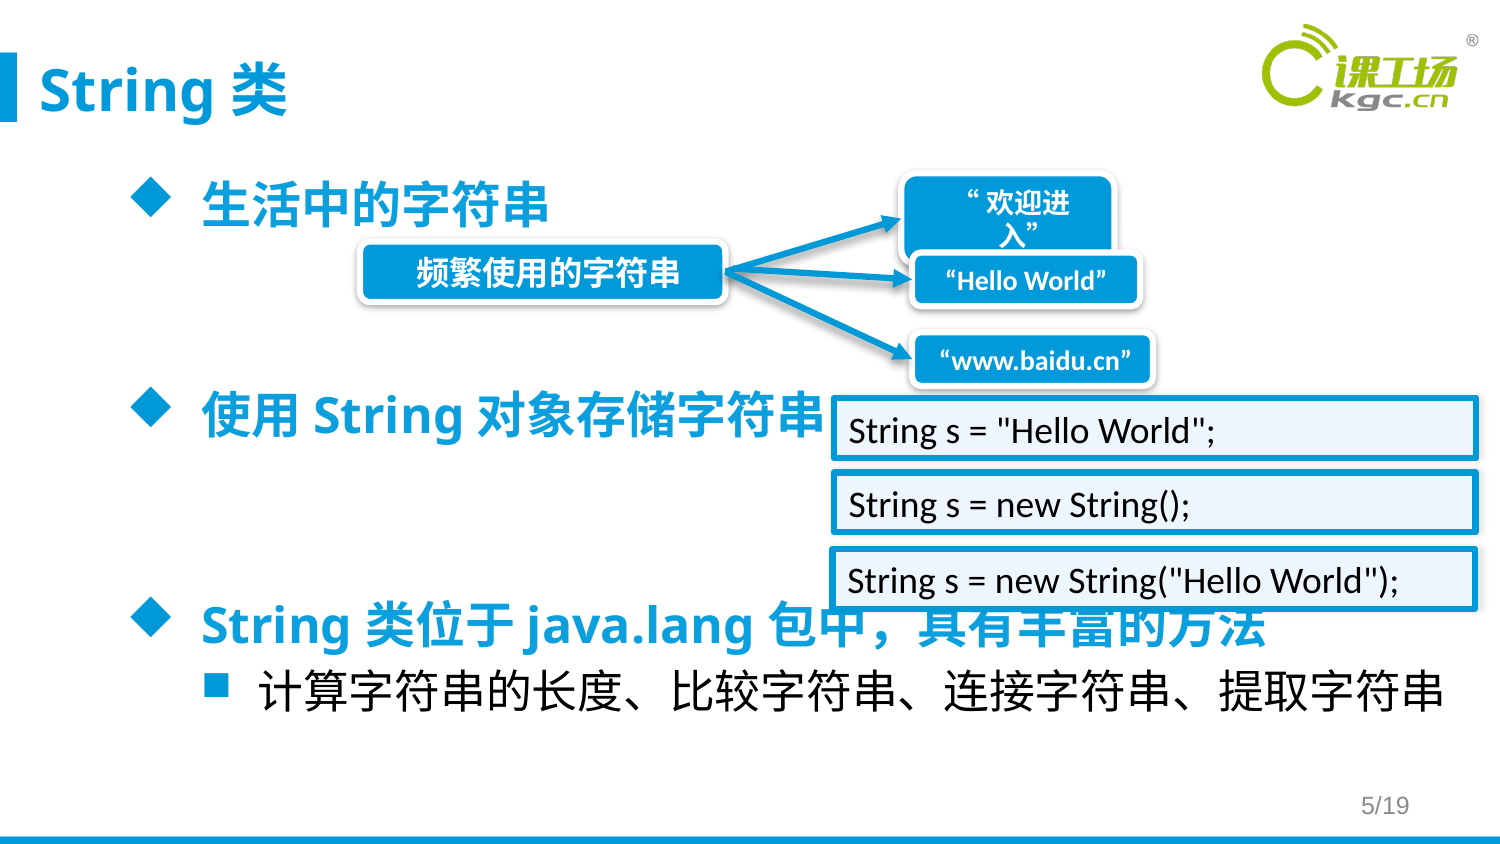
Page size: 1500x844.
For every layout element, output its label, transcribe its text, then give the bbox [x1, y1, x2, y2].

text_box 频繁使用的字符串 [356, 238, 720, 306]
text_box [725, 271, 913, 360]
title String类 [39, 33, 1383, 151]
text_box “欢迎进入” [898, 170, 1118, 253]
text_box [725, 199, 902, 271]
text_box “Hello World” [908, 249, 1144, 310]
text_box “www.baidu.cn” [908, 328, 1157, 390]
text_box String s = new String(); [833, 472, 1476, 533]
list 生活中的字符串 使用String对象存储字符串 String类位于java.lang包中，具有丰富的方法 计算字符串的长度、比较字符串、连接字符串、提取字符串 [110, 166, 1476, 724]
text_box String s = "Hello World"; [833, 398, 1476, 458]
text_box String s = new String("Hello World"); [832, 548, 1475, 609]
picture [0, 0, 1500, 836]
slide_number 5/19 [1074, 782, 1425, 828]
